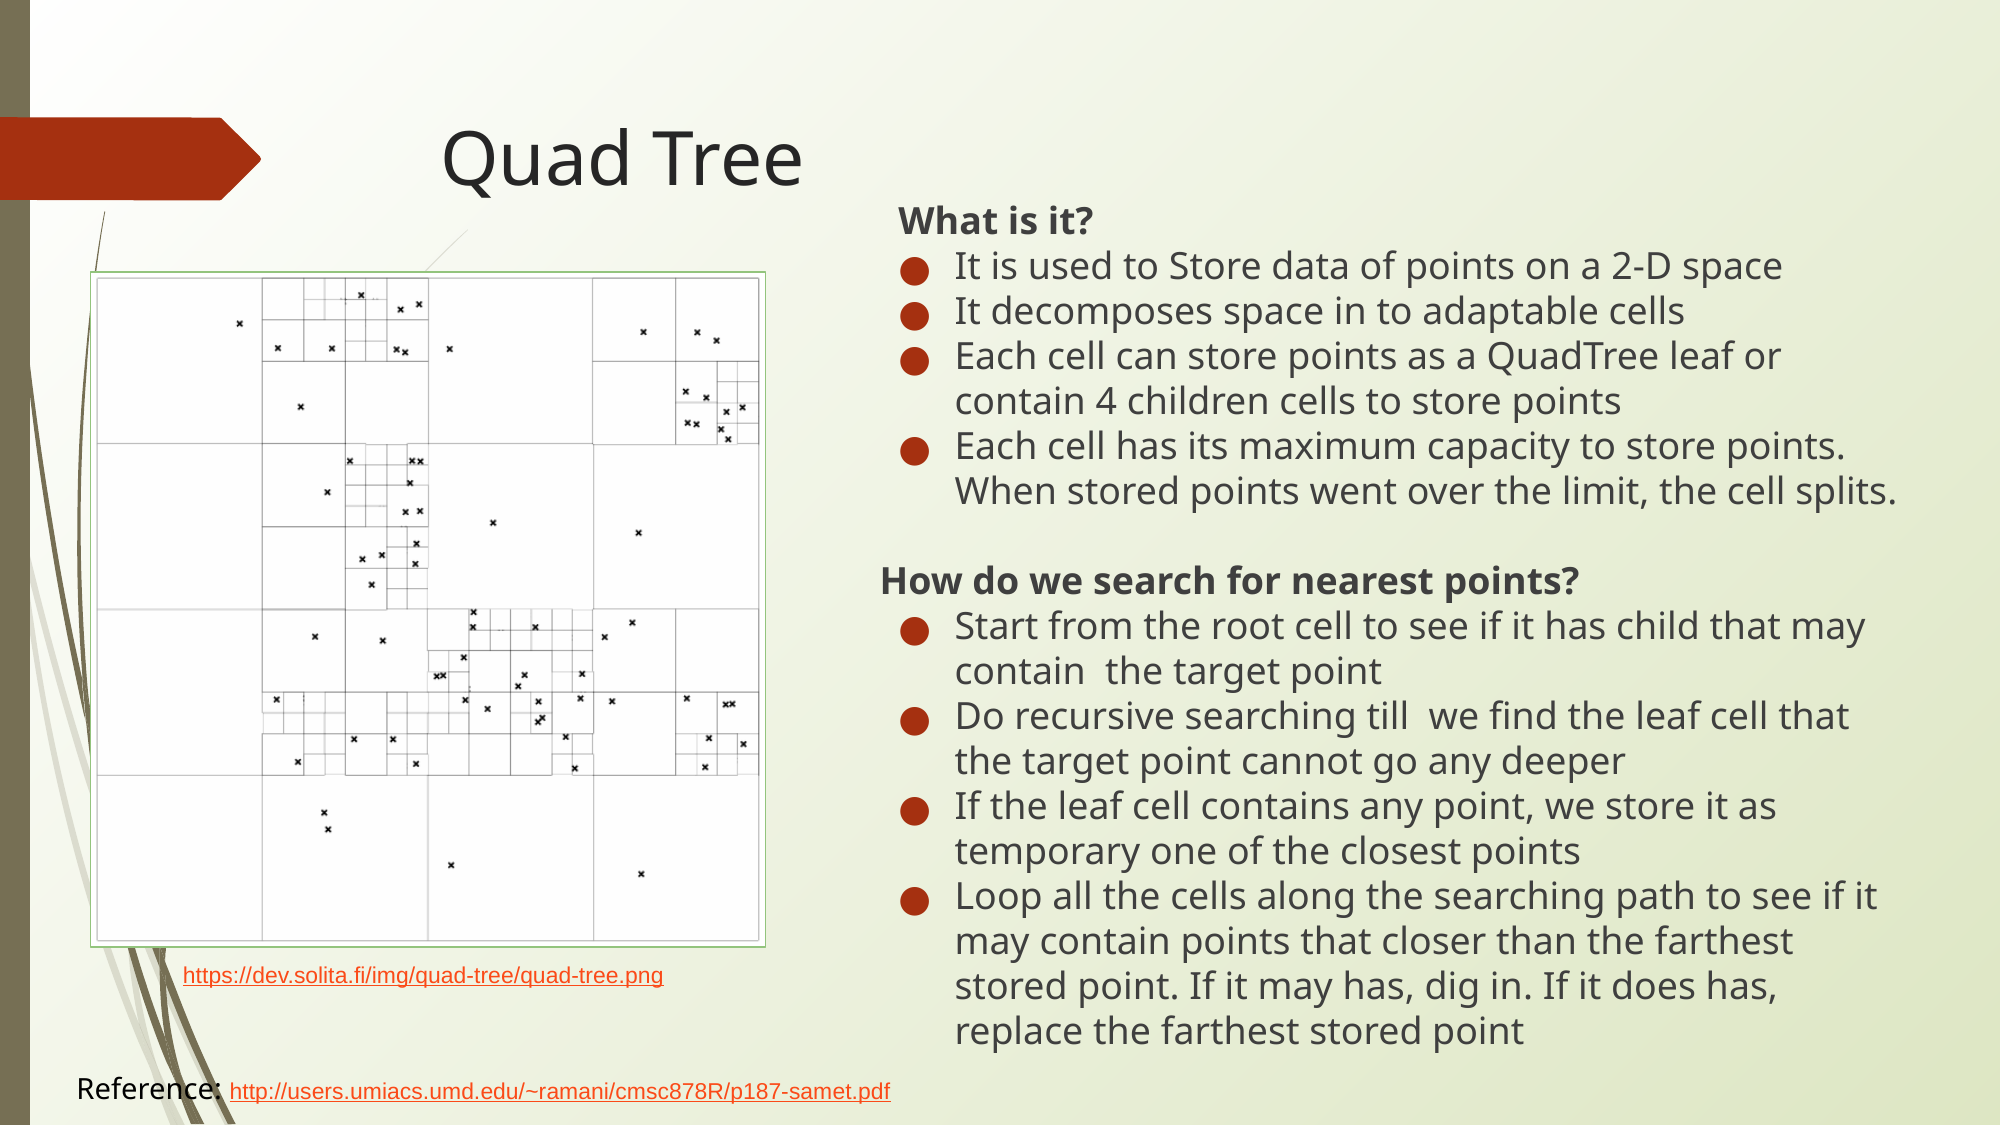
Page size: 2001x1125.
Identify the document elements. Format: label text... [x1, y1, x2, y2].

title Quad Tree [425, 102, 1888, 313]
picture [90, 272, 765, 947]
text_box Reference: http://users.umiacs.umd.edu/~ramani/cmsc878R/p187-samet.pdf [61, 1055, 956, 1125]
list What is it? It is used to Store data of points on a 2-D space It decomposes space in to adaptable cells Each cell can store points as a QuadTree leaf or contain 4 children cells to store points Each cell has its maximum capacity to store points. When stored points went over the limit, the cell splits. How do we search for nearest points? Start from the root cell to see if it has child that may contain the target point Do recursive searching till we find the leaf cell that the target point cannot go any deeper If the leaf cell contains any point, we store it as temporary one of the closest points Loop all the cells along the searching path to see if it may contain points that closer than the farthest stored point. If it may has, dig in. If it does has, replace the farthest stored point [864, 189, 1915, 1102]
text_box https://dev.solita.fi/img/quad-tree/quad-tree.png [167, 954, 688, 1016]
